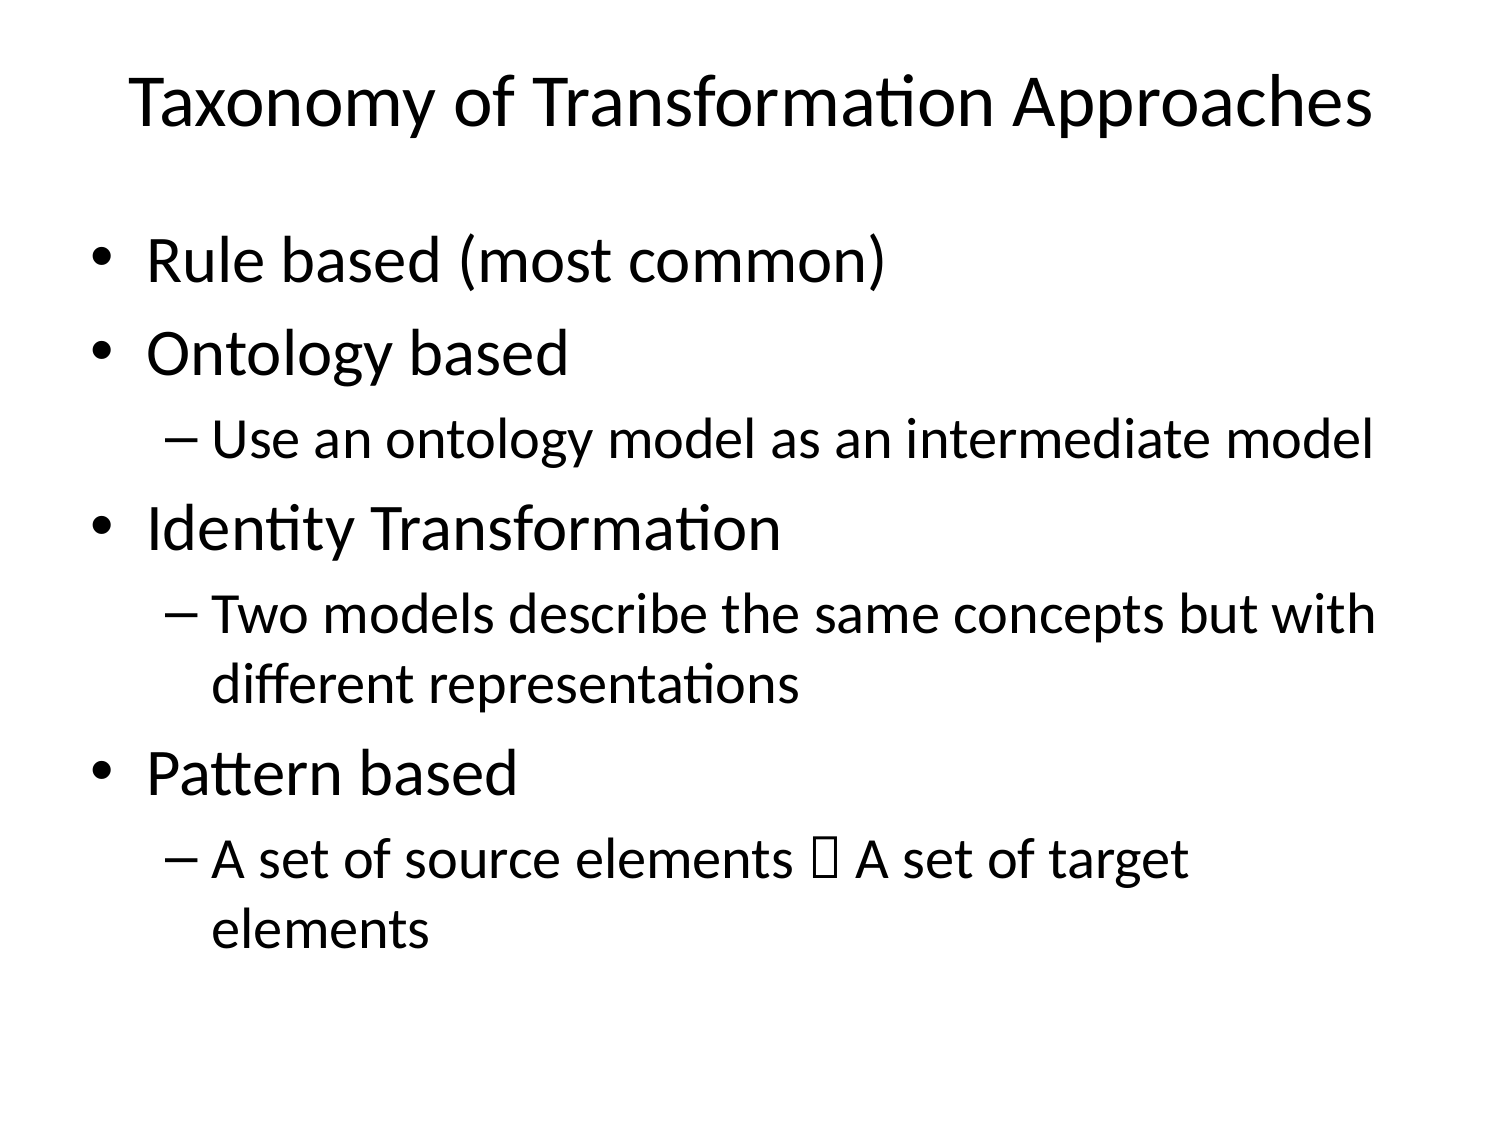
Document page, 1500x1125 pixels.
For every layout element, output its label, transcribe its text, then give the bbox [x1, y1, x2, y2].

list Rule based (most common) Ontology based Use an ontology model as an intermediate model Identity Transformation Two models describe the same concepts but with different representations Pattern based A set of source elements  A set of target elements [75, 208, 1425, 1005]
title Taxonomy of Transformation Approaches [76, 3, 1427, 191]
